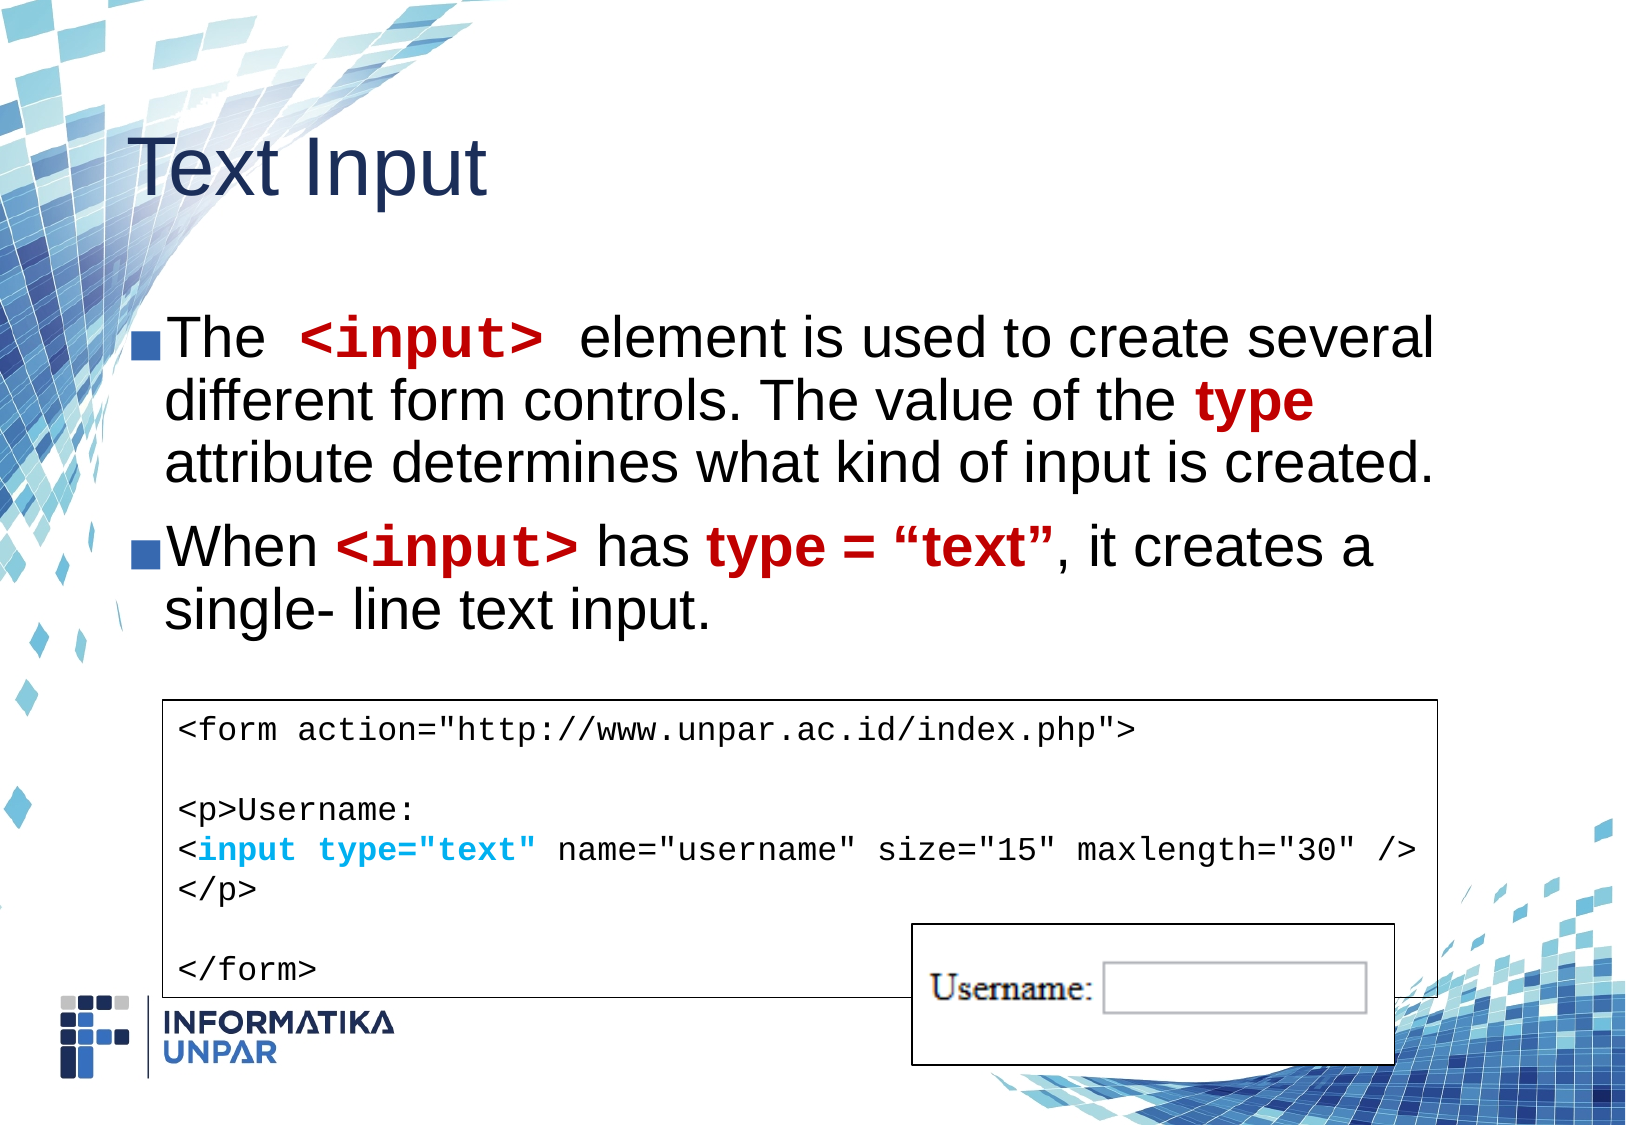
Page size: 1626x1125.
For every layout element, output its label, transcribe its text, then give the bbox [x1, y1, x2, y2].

title Text Input [111, 59, 1514, 278]
picture [0, 0, 1626, 1125]
list The <input> element is used to create several different form controls. The value of the type attribute determines what kind of input is created. When <input> has type = “text”, it creates a single- line text input. [111, 299, 1514, 1014]
text_box <form action="http://www.unpar.ac.id/index.php"> <p>Username: <input type="text" name="username" size="15" maxlength="30" /> </p> </form> [162, 699, 1438, 998]
